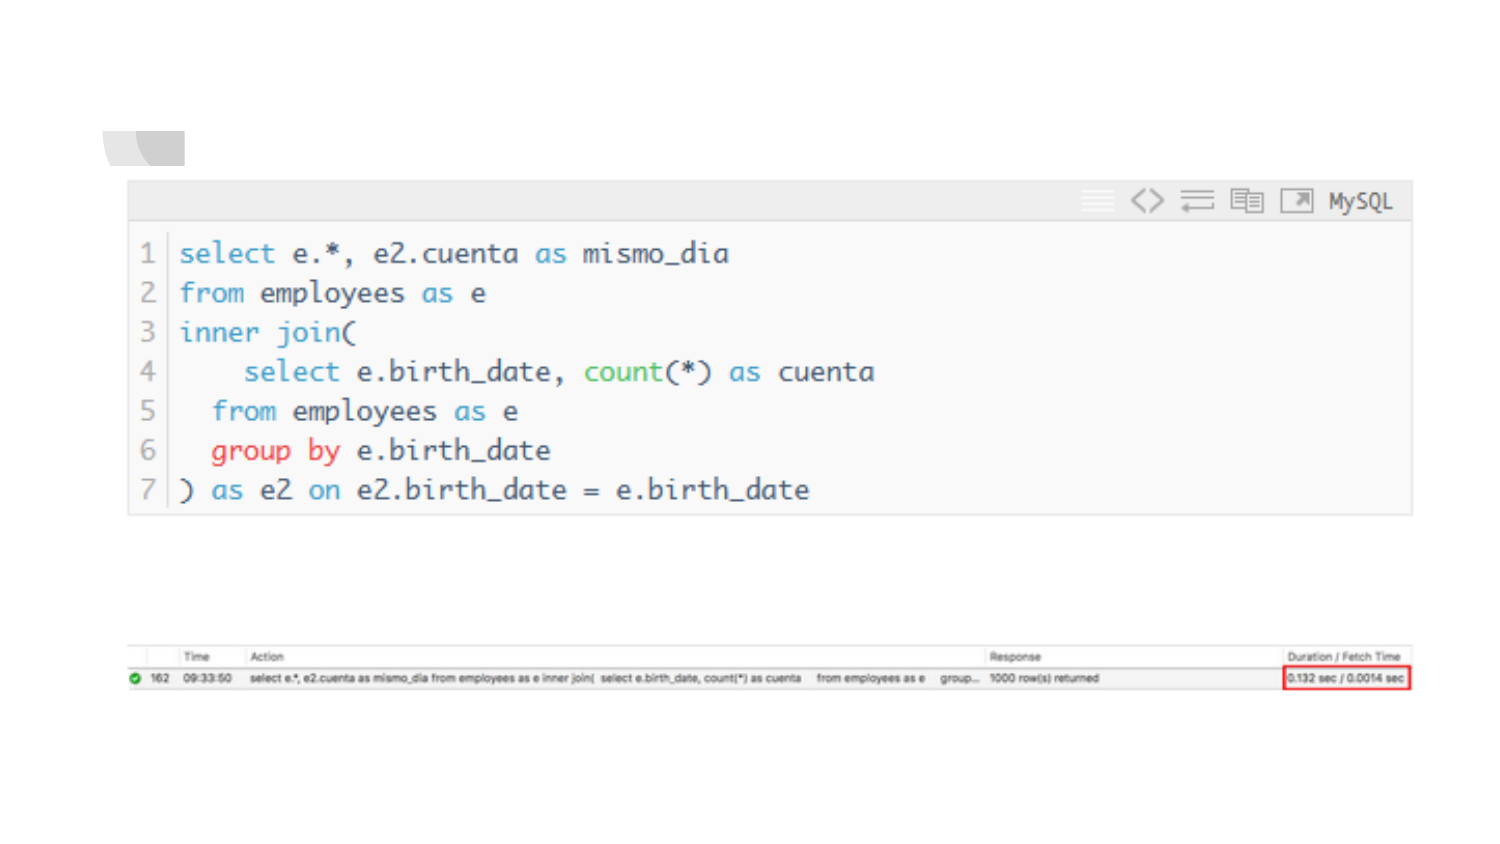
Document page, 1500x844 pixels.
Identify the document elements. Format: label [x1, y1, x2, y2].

picture [78, 165, 1422, 702]
